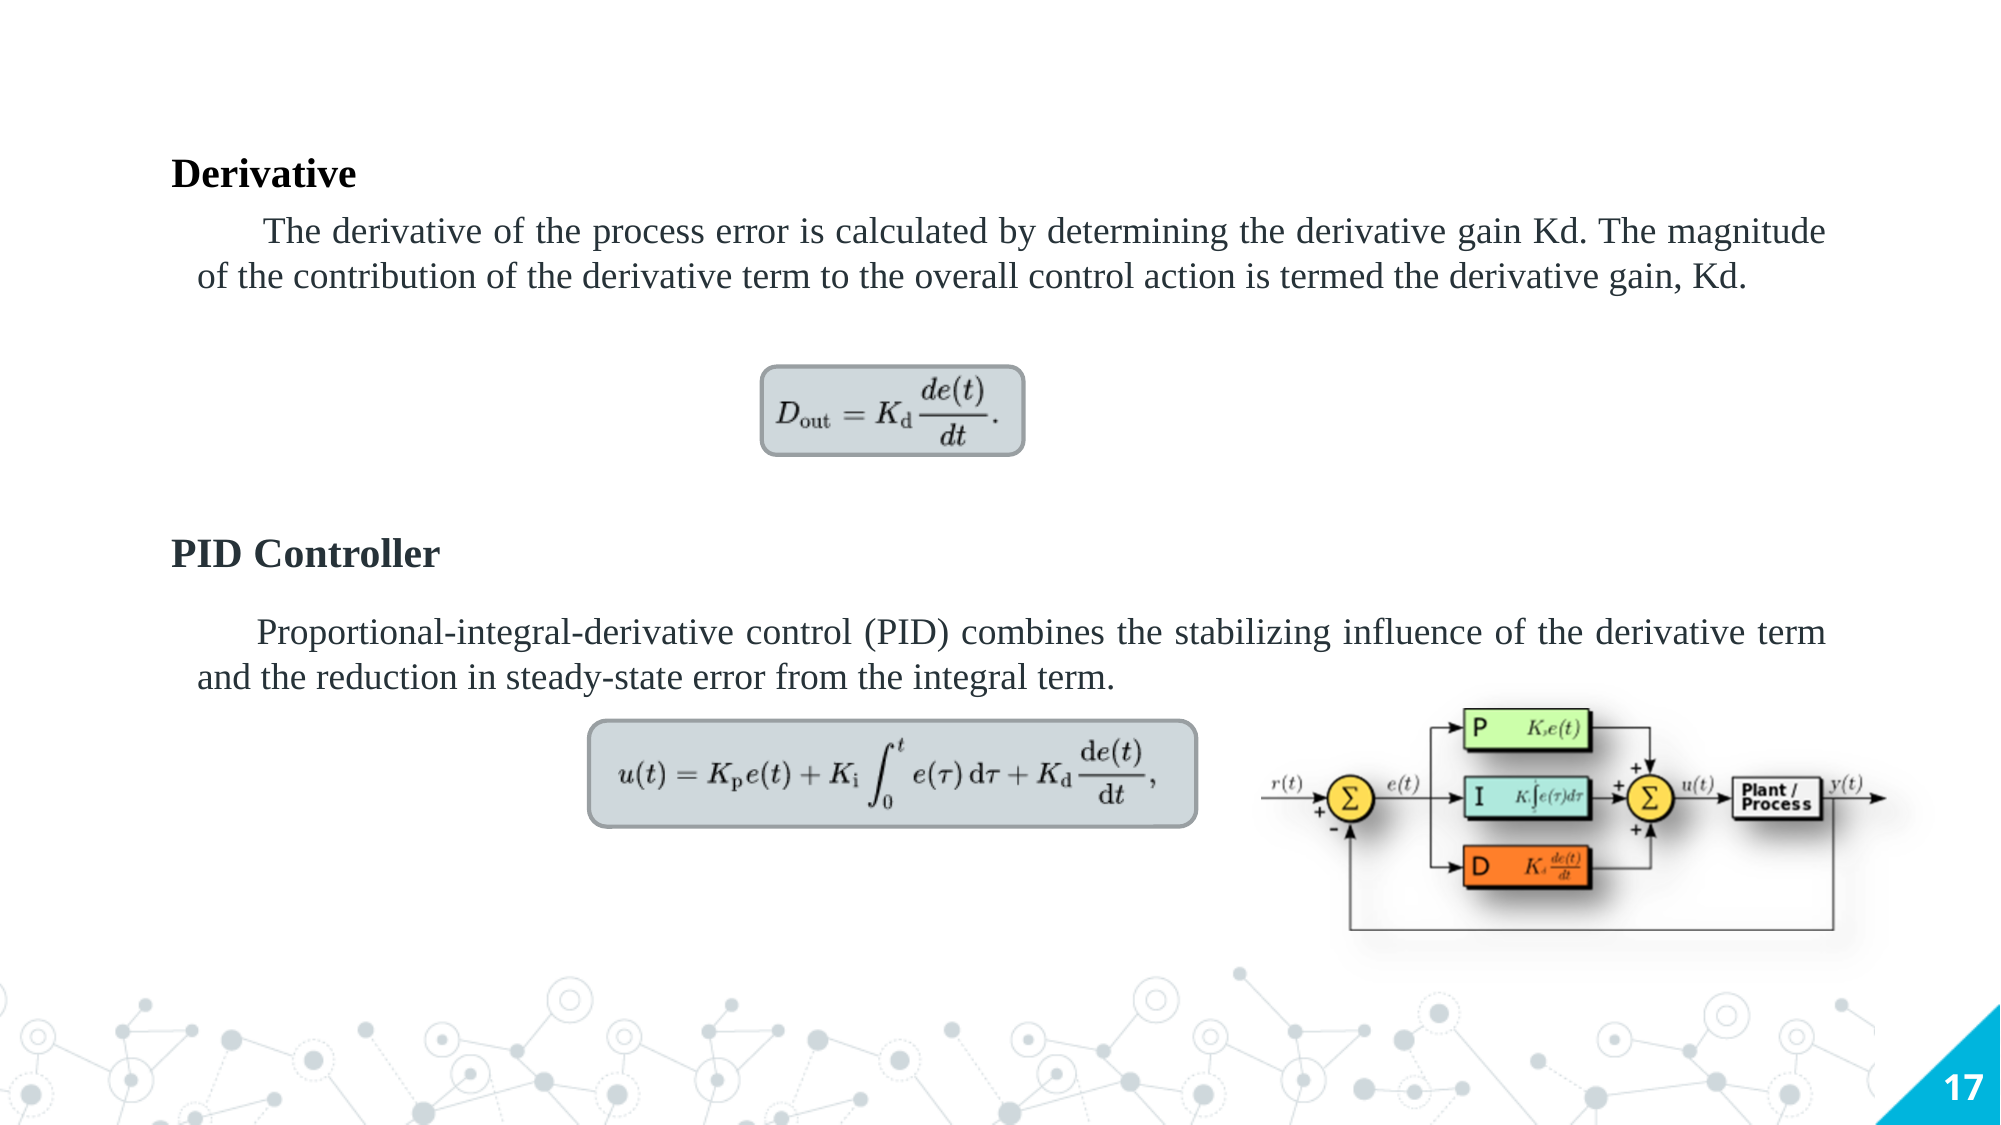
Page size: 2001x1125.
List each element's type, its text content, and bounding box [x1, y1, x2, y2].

text_box Proportional-integral-derivative control (PID) combines the stabilizing influence of the derivative term and the reduction in steady-state error from the integral term. [182, 599, 1844, 705]
text_box The derivative of the process error is calculated by determining the derivative gain Kd. The magnitude of the contribution of the derivative term to the overall control action is termed the derivative gain, Kd. [182, 198, 1844, 304]
text_box Derivative [156, 138, 1157, 203]
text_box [588, 720, 1197, 827]
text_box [761, 366, 1024, 455]
text_box PID Controller [156, 518, 508, 584]
picture [0, 0, 2001, 1125]
